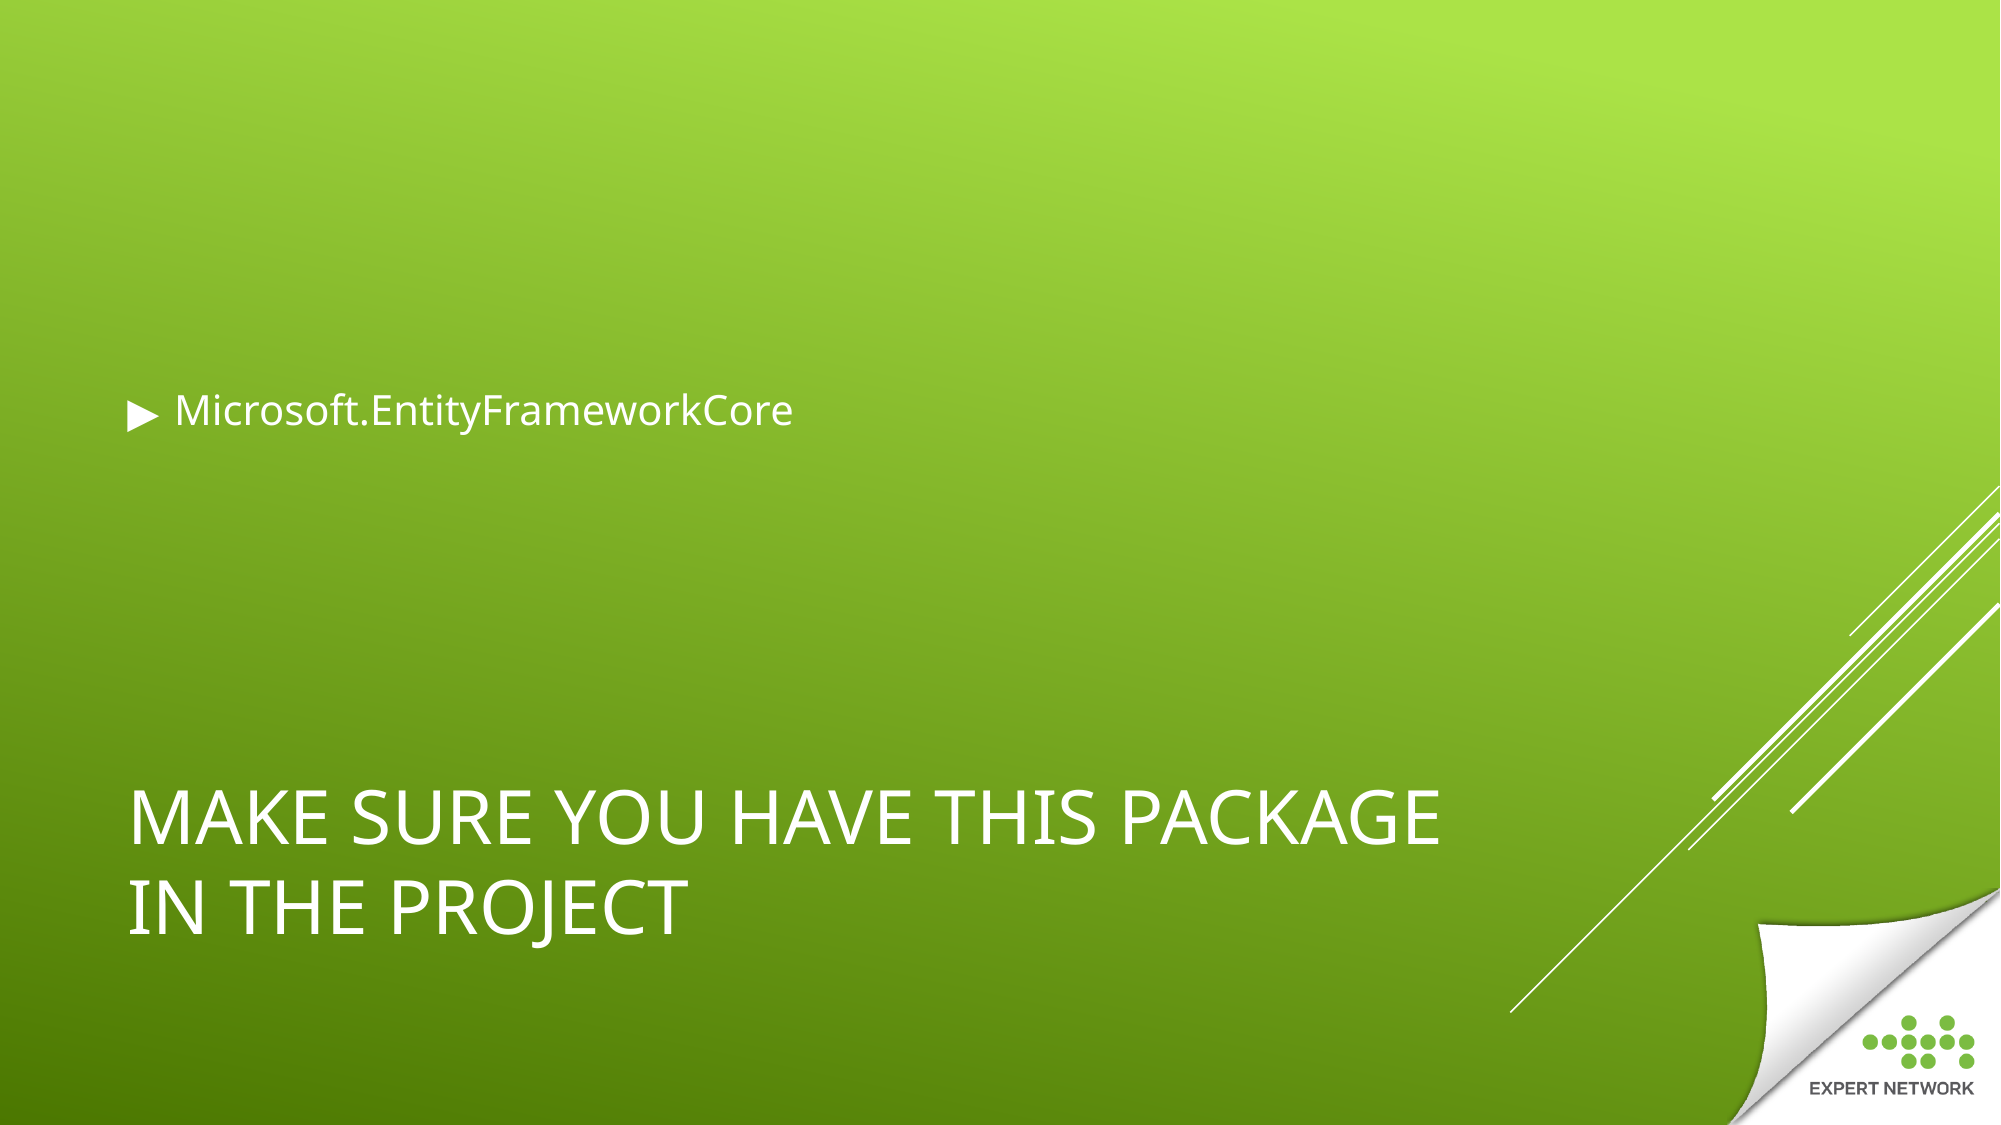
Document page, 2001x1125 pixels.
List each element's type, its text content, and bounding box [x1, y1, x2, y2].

list Microsoft.EntityFrameworkCore [112, 112, 1513, 706]
title MAKE SURE YOU HAVE THIS PACKAGE IN THE PROJECT [112, 736, 1513, 984]
picture [1727, 888, 2000, 1125]
